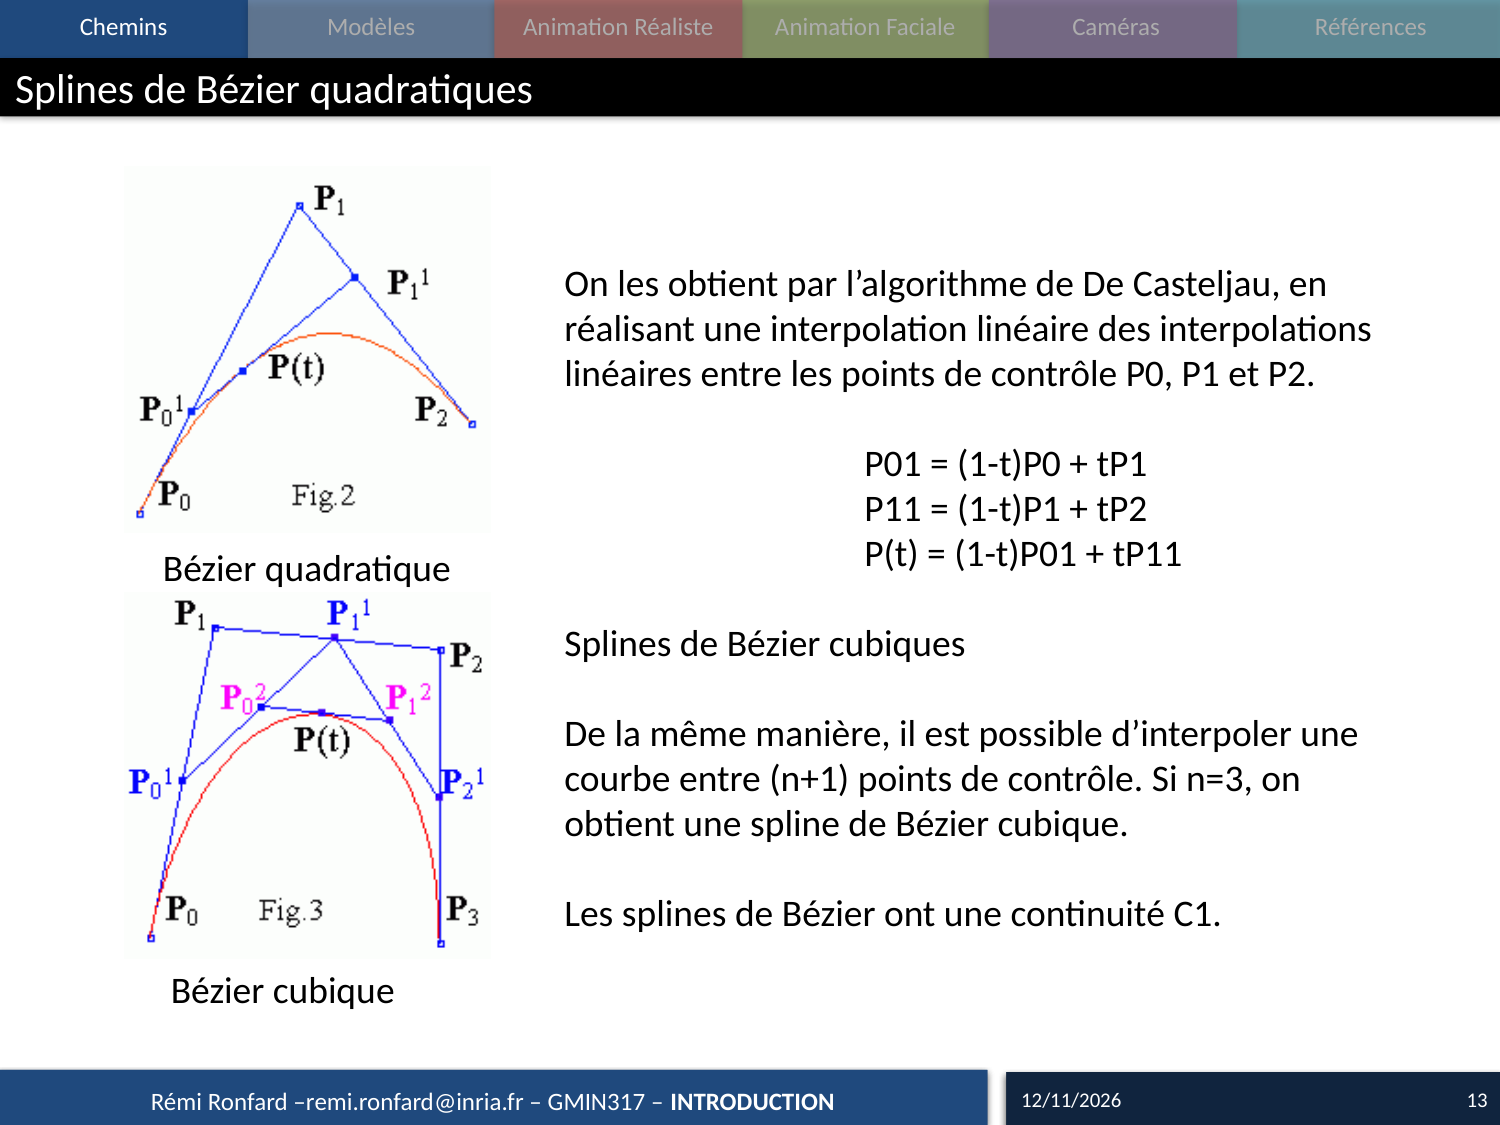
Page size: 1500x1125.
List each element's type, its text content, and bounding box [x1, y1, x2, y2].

footer Rémi Ronfard –remi.ronfard@inria.fr – GMIN317 – INTRODUCTION [0, 1072, 988, 1125]
picture [123, 592, 491, 959]
picture [123, 166, 491, 533]
text_box Bézier cubique [98, 958, 468, 1019]
title Splines de Bézier quadratiques [0, 58, 1500, 117]
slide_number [1006, 1070, 1153, 1125]
slide_number 13 [1153, 1071, 1500, 1125]
text_box Bézier quadratique [122, 539, 492, 591]
text_box On les obtient par l’algorithme de De Casteljau, en réalisant une interpolation linéaire des interpolations linéaires entre les points de contrôle P0, P1 et P2. P01 = (1-t)P0 + tP1 P11 = (1-t)P1 + tP2 P(t) = (1-t)P01 + tP11 Splines de Bézier cubiques De la même manière, il est possible d’interpoler une courbe entre (n+1) points de contrôle. Si n=3, on obtient une spline de Bézier cubique. Les splines de Bézier ont une continuité C1. [556, 251, 1418, 942]
